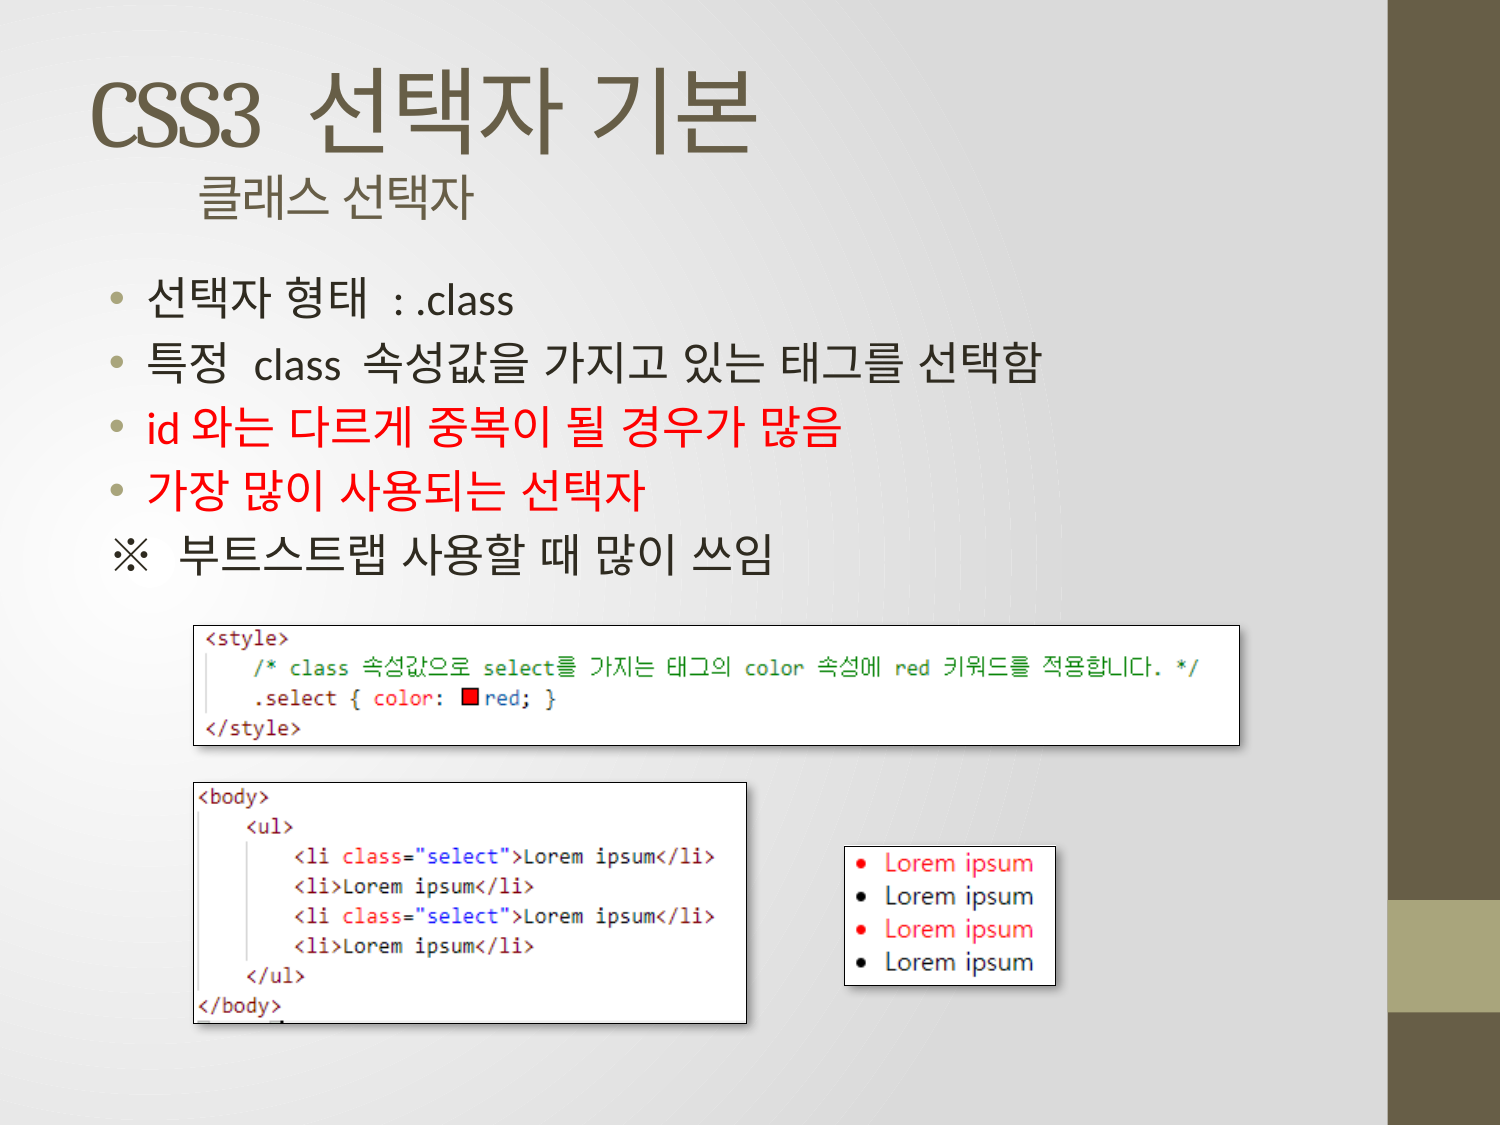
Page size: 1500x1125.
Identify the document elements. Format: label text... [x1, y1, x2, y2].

picture [192, 782, 747, 1024]
list 선택자 형태 : .class 특정 class 속성값을 가지고 있는 태그를 선택함 id와는 다르게 중복이 될 경우가 많음 가장 많이 사용되는 선택자 ※ 부트스트랩 사용할 때 많이 쓰임 [75, 262, 1325, 1050]
picture [192, 625, 1240, 746]
picture [843, 845, 1056, 986]
title CSS3 선택자 기본 클래스 선택자 [75, 45, 1325, 233]
